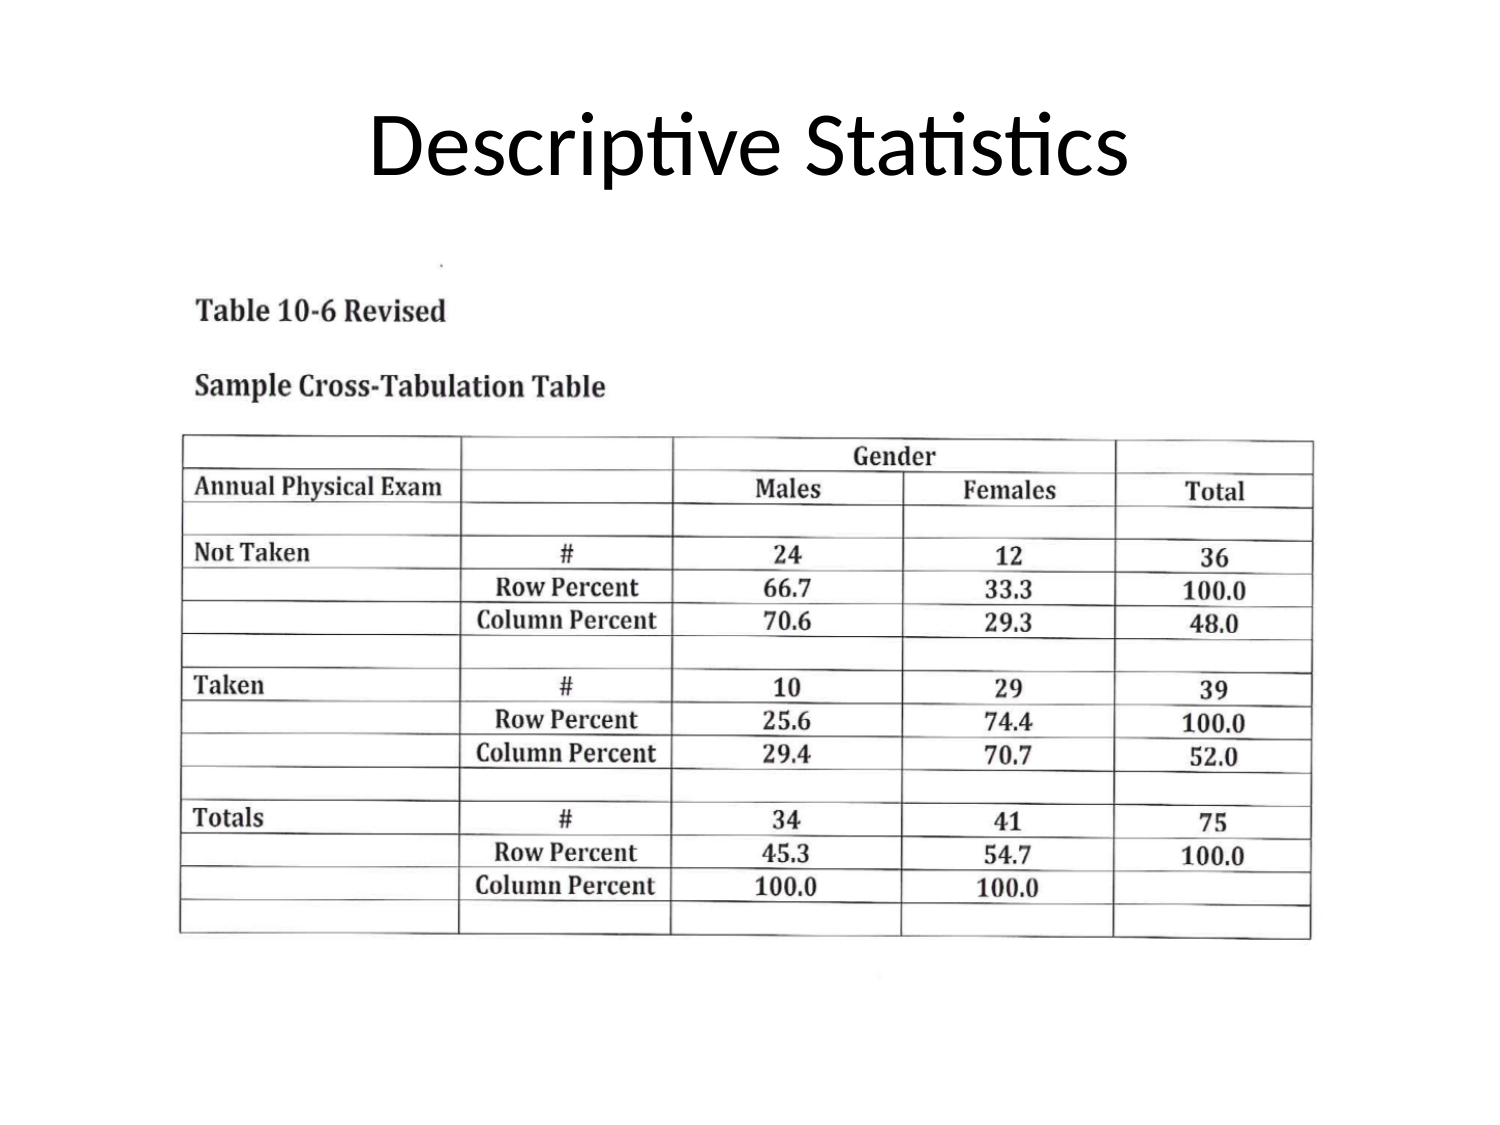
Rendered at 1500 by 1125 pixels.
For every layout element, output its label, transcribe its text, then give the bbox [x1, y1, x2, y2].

picture [153, 262, 1349, 1005]
title Descriptive Statistics [75, 45, 1425, 233]
